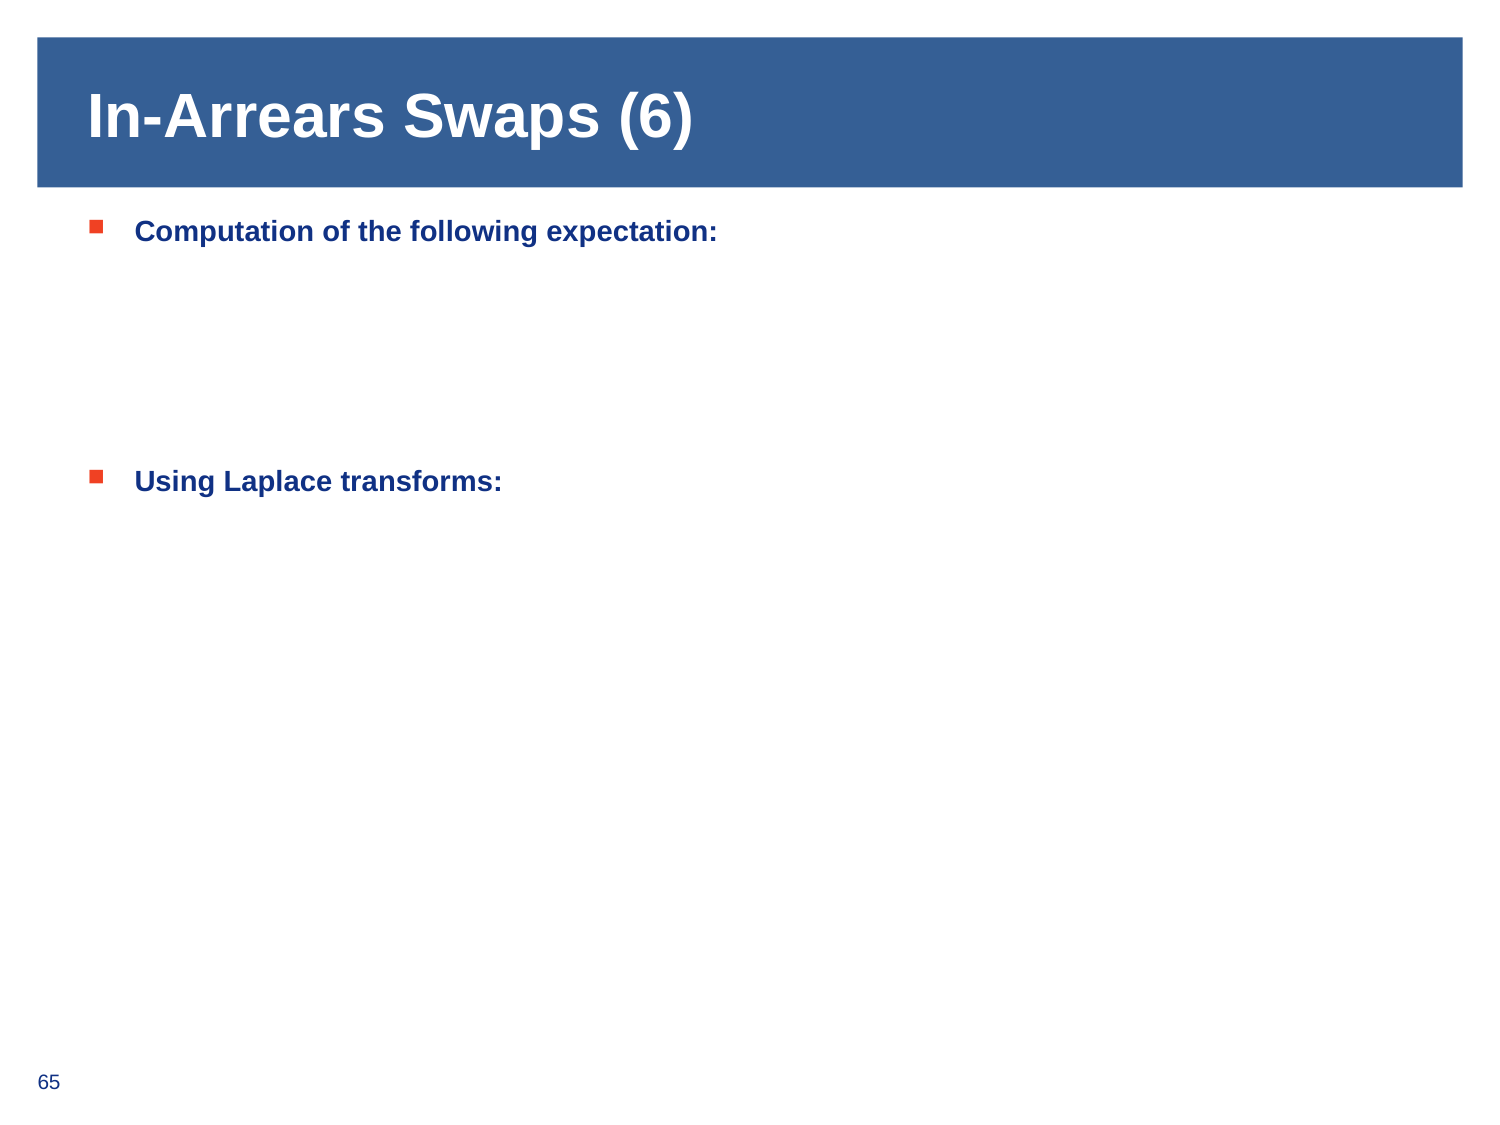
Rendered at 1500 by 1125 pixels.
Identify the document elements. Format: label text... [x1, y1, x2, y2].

title In-Arrears Swaps (6) [87, 37, 1225, 188]
slide_number 65 [37, 1068, 88, 1119]
